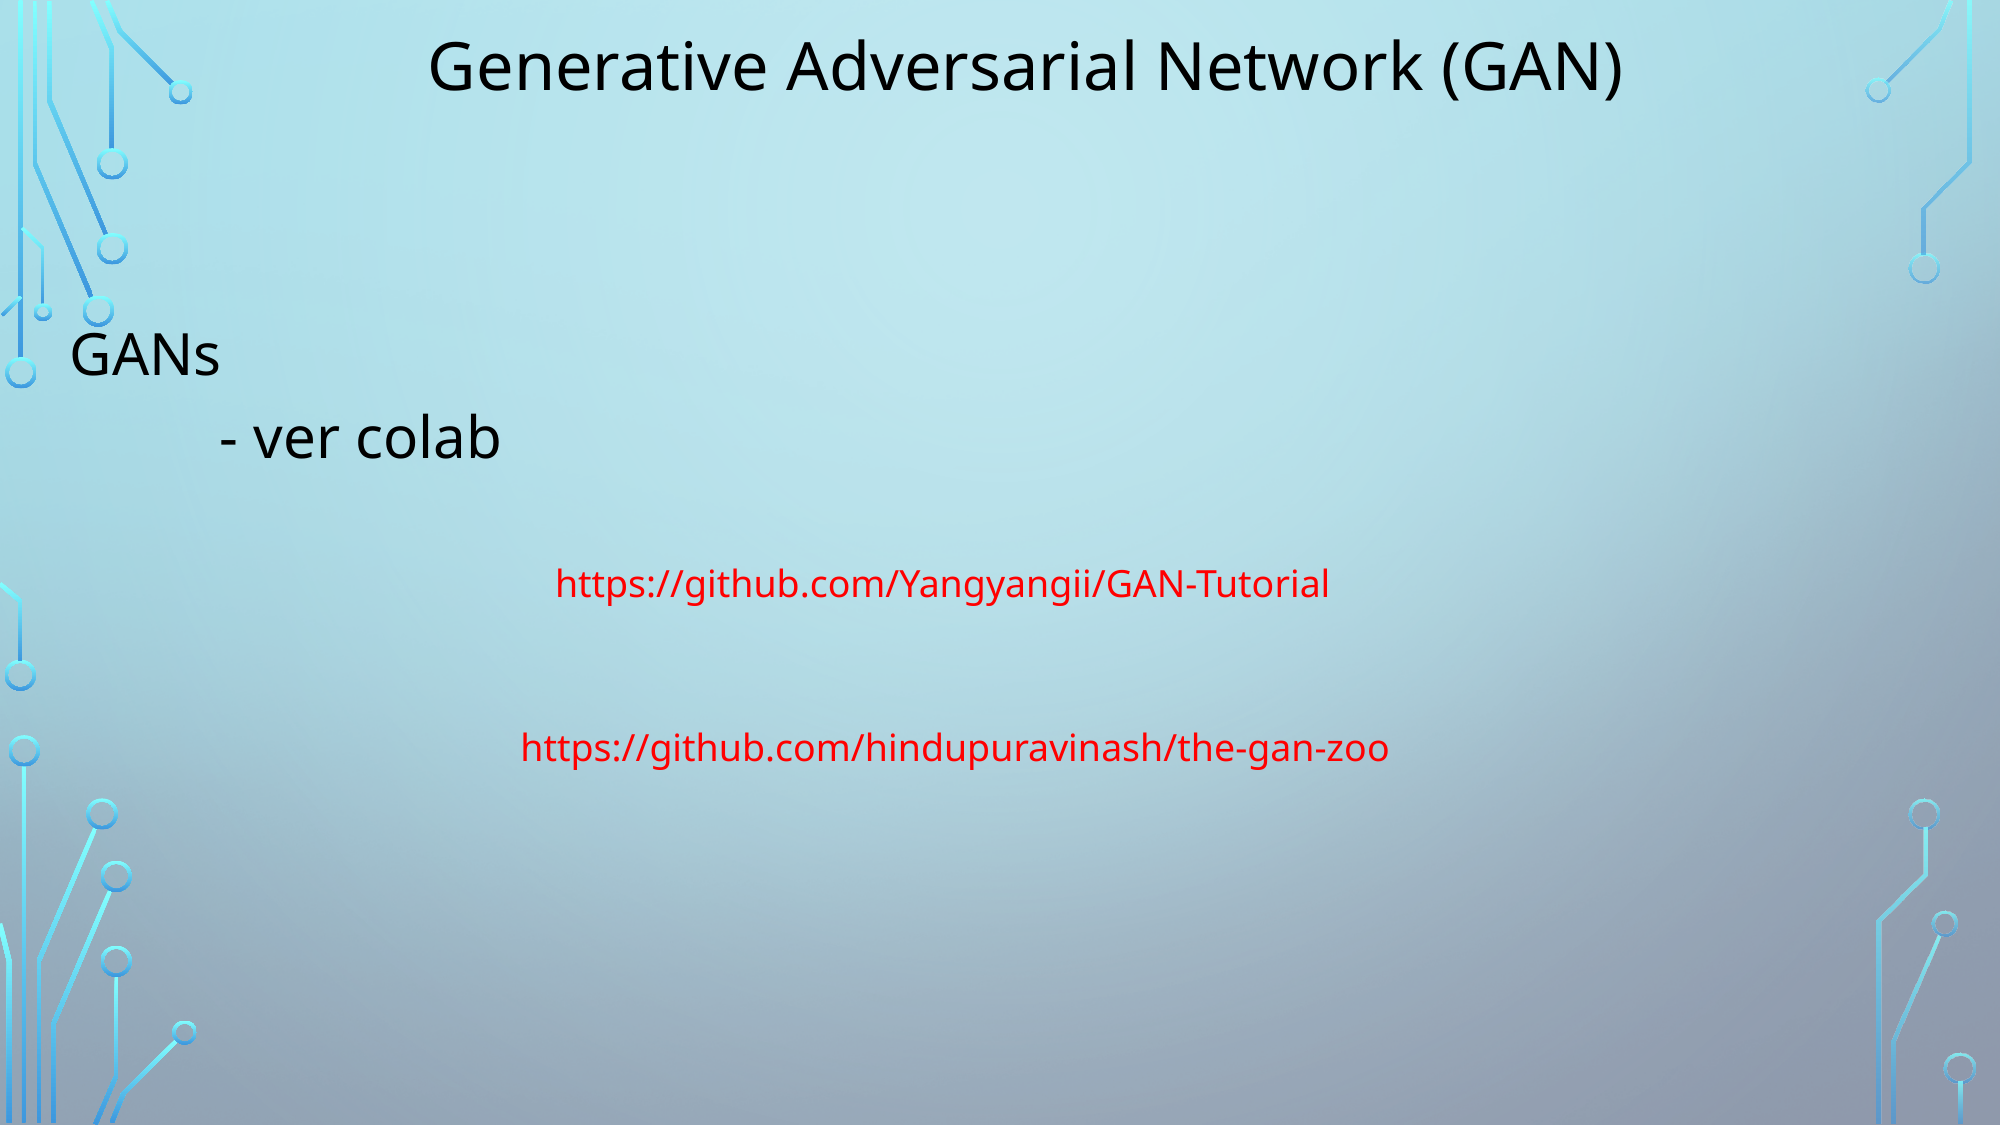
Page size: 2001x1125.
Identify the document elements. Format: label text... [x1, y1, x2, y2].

text_box Generative Adversarial Network (GAN) [0, 0, 2000, 178]
text_box https://github.com/Yangyangii/GAN-Tutorial [540, 552, 1346, 613]
text_box GANs - ver colab [54, 317, 1945, 496]
text_box https://github.com/hindupuravinash/the-gan-zoo [505, 716, 1533, 777]
